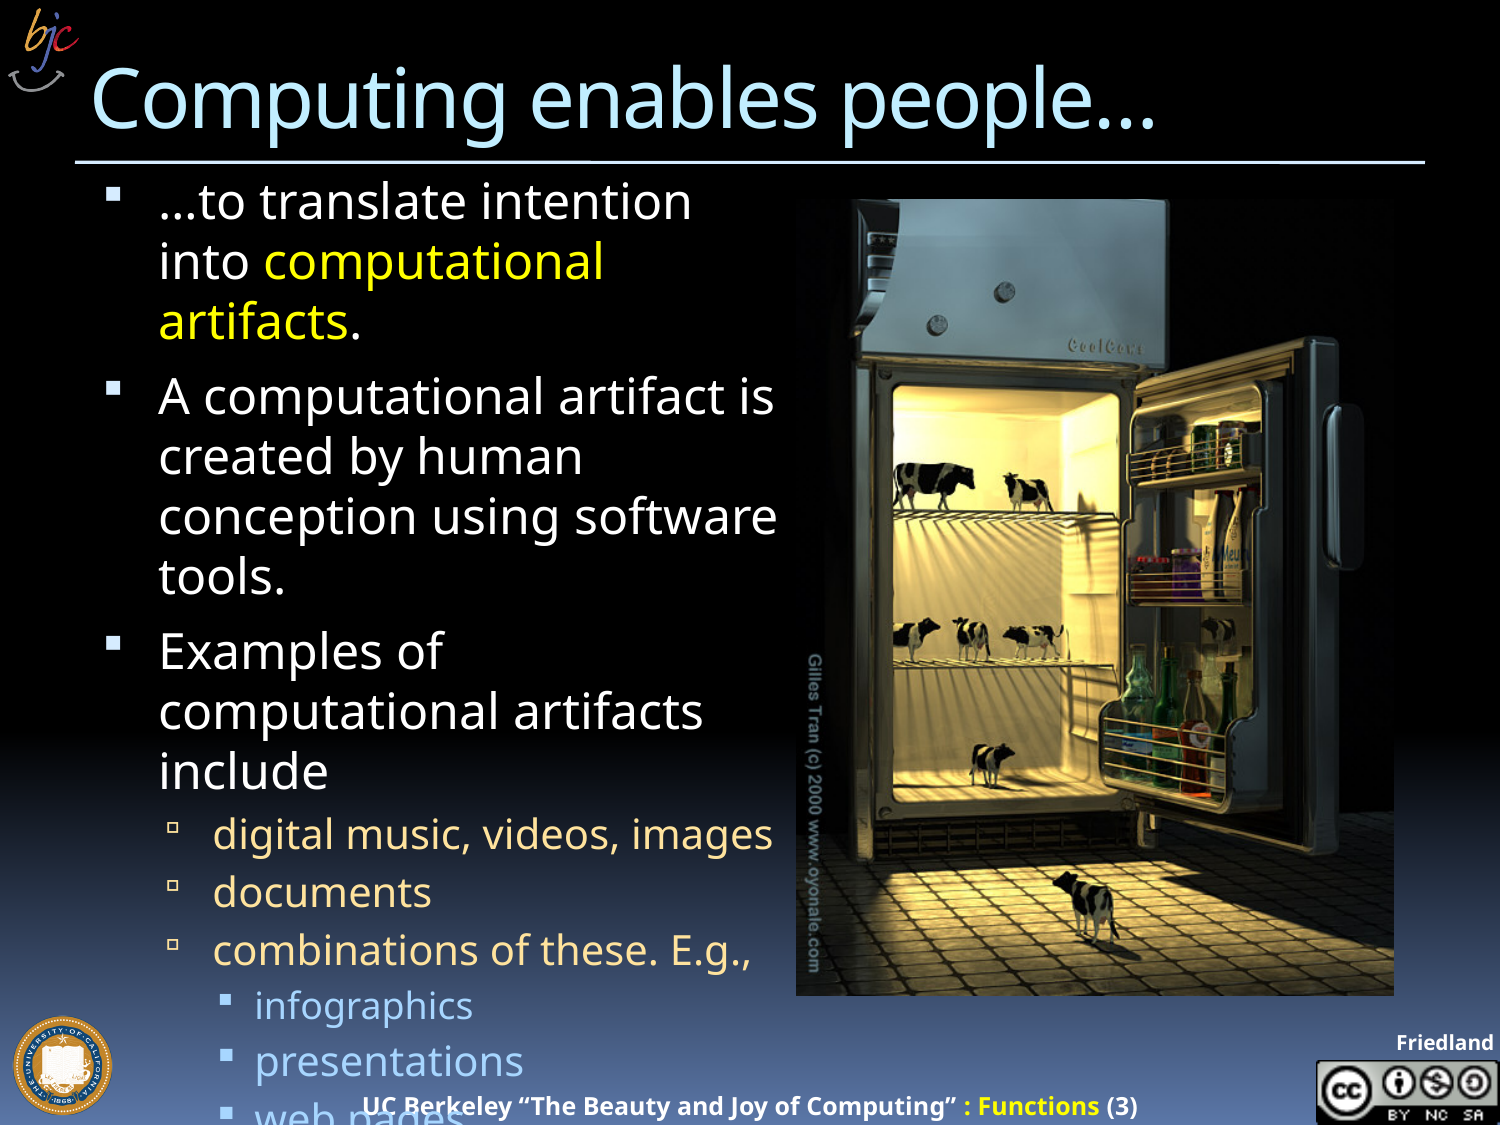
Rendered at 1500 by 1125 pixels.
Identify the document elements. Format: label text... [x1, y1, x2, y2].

list …to translate intention into computational artifacts. A computational artifact is created by human conception using software tools. Examples of computational artifacts include digital music, videos, images documents combinations of these. E.g., infographics presentations web pages. [75, 163, 801, 1034]
picture [8, 8, 79, 92]
title Computing enables people… [75, 37, 1425, 163]
picture [1316, 1060, 1500, 1125]
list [791, 199, 1399, 996]
picture [12, 1015, 113, 1116]
